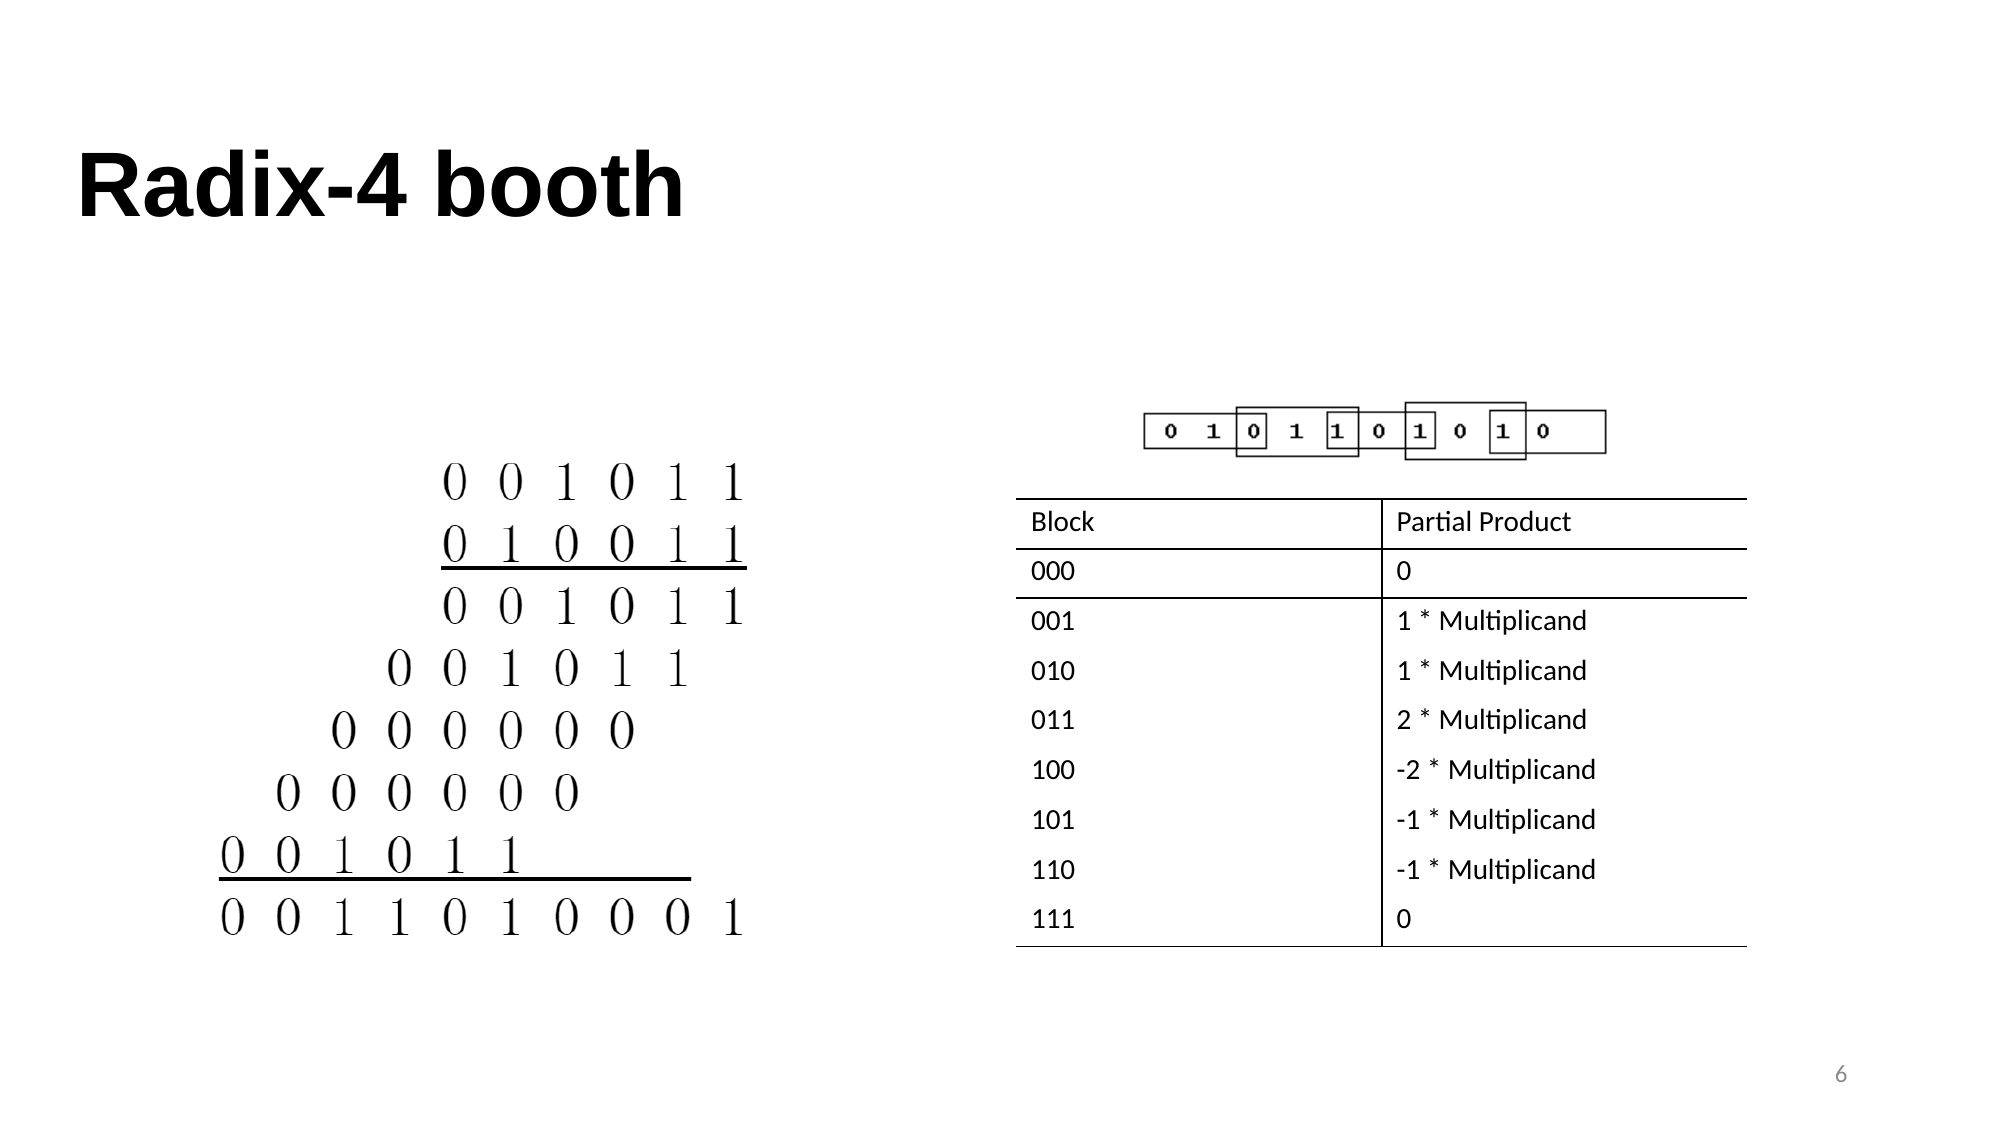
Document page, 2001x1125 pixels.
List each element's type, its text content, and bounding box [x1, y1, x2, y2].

table_cell 010 [1016, 648, 1381, 698]
table_cell 1 * Multiplicand [1383, 648, 1747, 698]
table_cell 2 * Multiplicand [1383, 698, 1747, 748]
table_cell 1 * Multiplicand [1383, 599, 1747, 648]
table_cell 000 [1016, 550, 1381, 597]
picture [1136, 399, 1613, 470]
table_header Partial Product [1383, 500, 1747, 548]
table_cell -1 * Multiplicand [1383, 847, 1747, 897]
table_cell -1 * Multiplicand [1383, 797, 1747, 847]
table_cell 0 [1383, 550, 1747, 597]
picture [184, 450, 757, 945]
slide_number 6 [1412, 1042, 1863, 1103]
table_cell 001 [1016, 599, 1381, 648]
table_cell 0 [1383, 897, 1747, 946]
table_header Block [1016, 500, 1381, 548]
table_cell 111 [1016, 897, 1381, 946]
table_cell 100 [1016, 748, 1381, 797]
table_cell 011 [1016, 698, 1381, 748]
table_cell -2 * Multiplicand [1383, 748, 1747, 797]
table_cell 101 [1016, 797, 1381, 847]
table_cell 110 [1016, 847, 1381, 897]
text_box Radix-4 booth [61, 59, 1787, 244]
